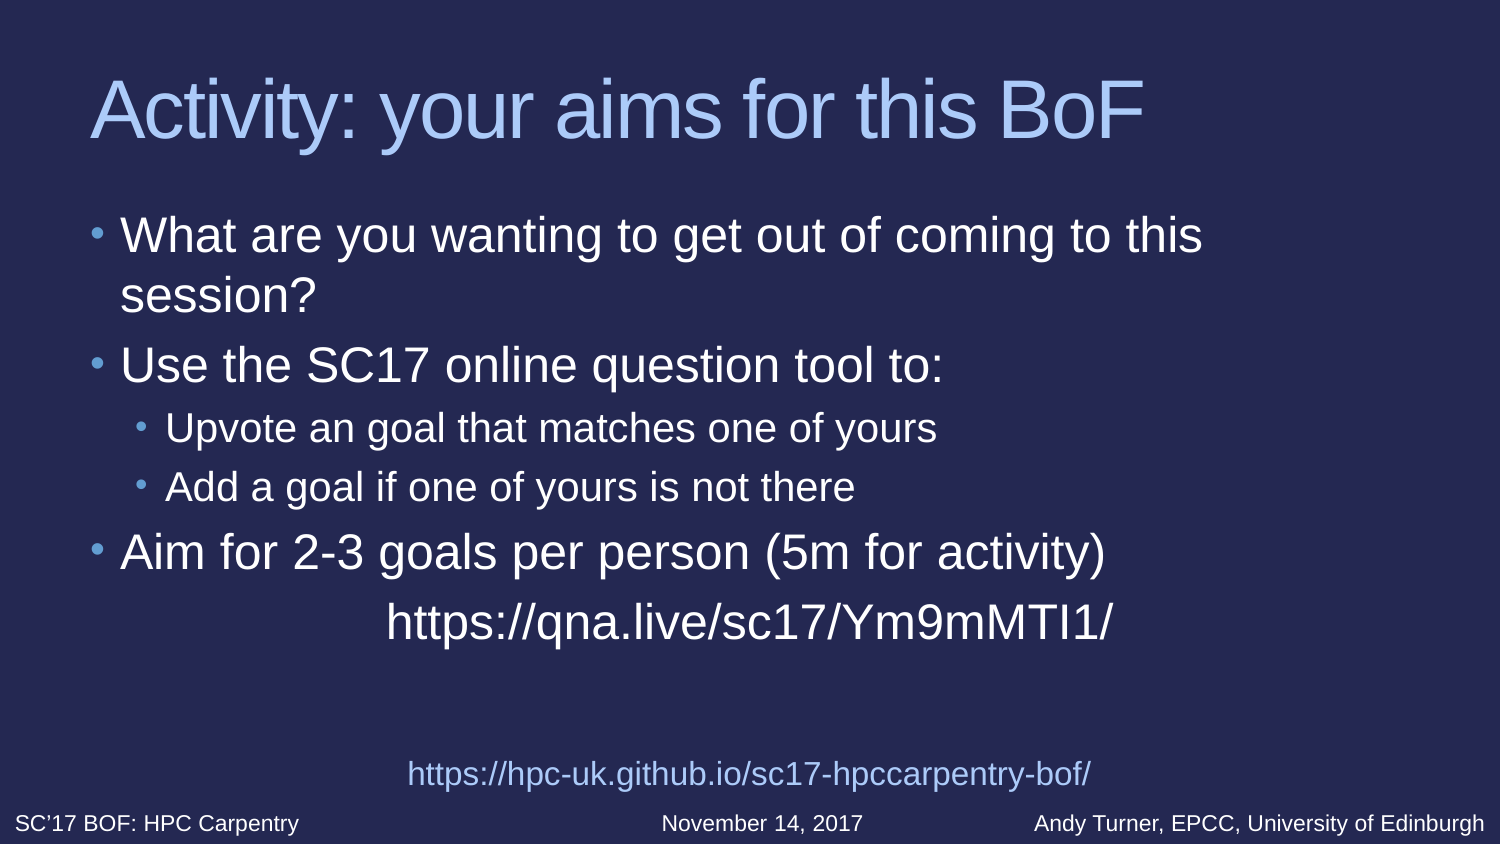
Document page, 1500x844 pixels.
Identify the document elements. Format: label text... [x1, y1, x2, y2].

list What are you wanting to get out of coming to this session? Use the SC17 online question tool to: Upvote an goal that matches one of yours Add a goal if one of yours is not there Aim for 2-3 goals per person (5m for activity) https://qna.live/sc17/Ym9mMTI1/ [75, 195, 1425, 776]
title Activity: your aims for this BoF [75, 44, 1425, 167]
